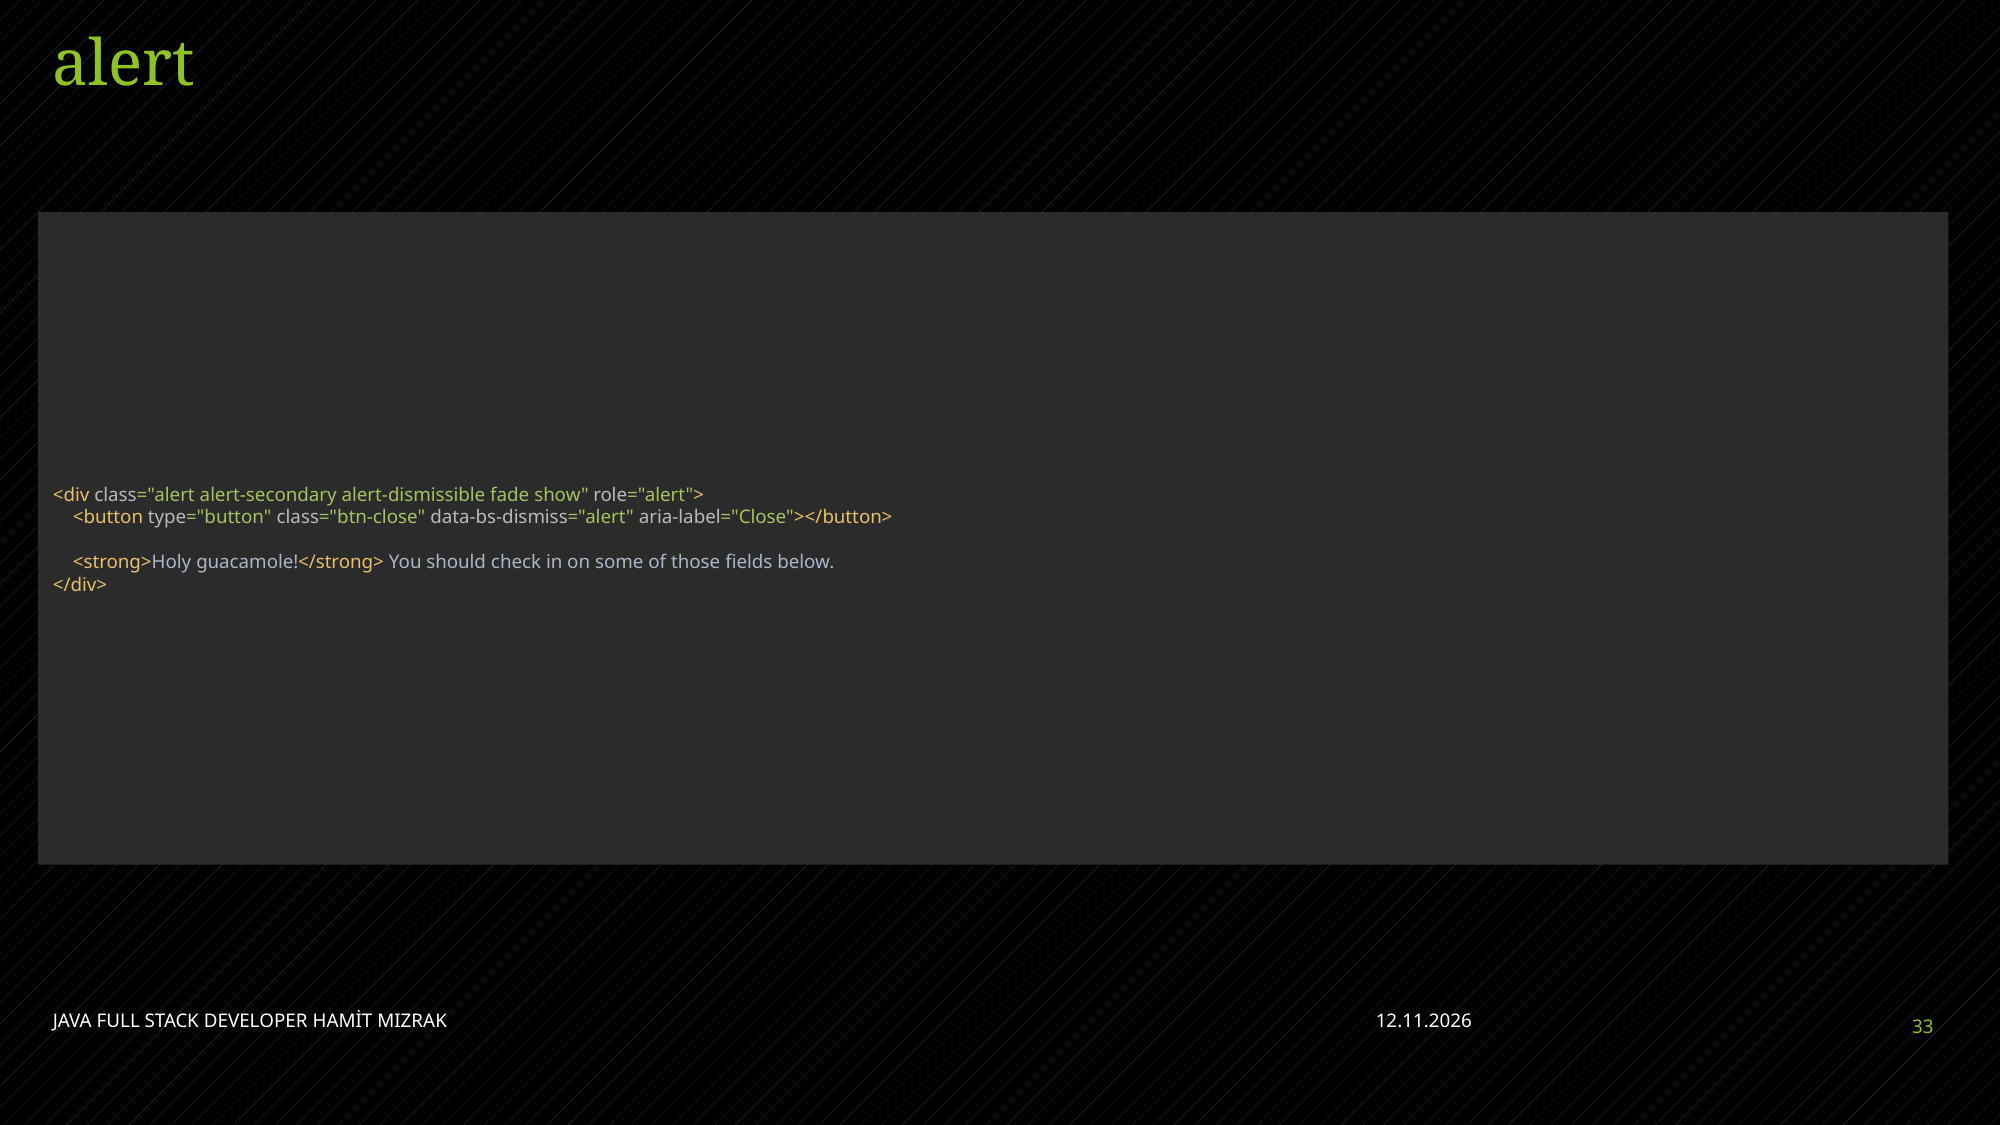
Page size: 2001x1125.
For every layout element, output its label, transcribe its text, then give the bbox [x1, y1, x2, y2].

footer JAVA FULL STACK DEVELOPER HAMİT MIZRAK [37, 991, 1145, 1051]
slide_number 33 [1836, 997, 1949, 1058]
title alert [37, 14, 1949, 107]
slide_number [1181, 991, 1487, 1051]
list <div class="alert alert-secondary alert-dismissible fade show" role="alert"> <button type="button" class="btn-close" data-bs-dismiss="alert" aria-label="Close"></button> <strong>Holy guacamole!</strong> You should check in on some of those fields below. </div> [37, 212, 1949, 865]
